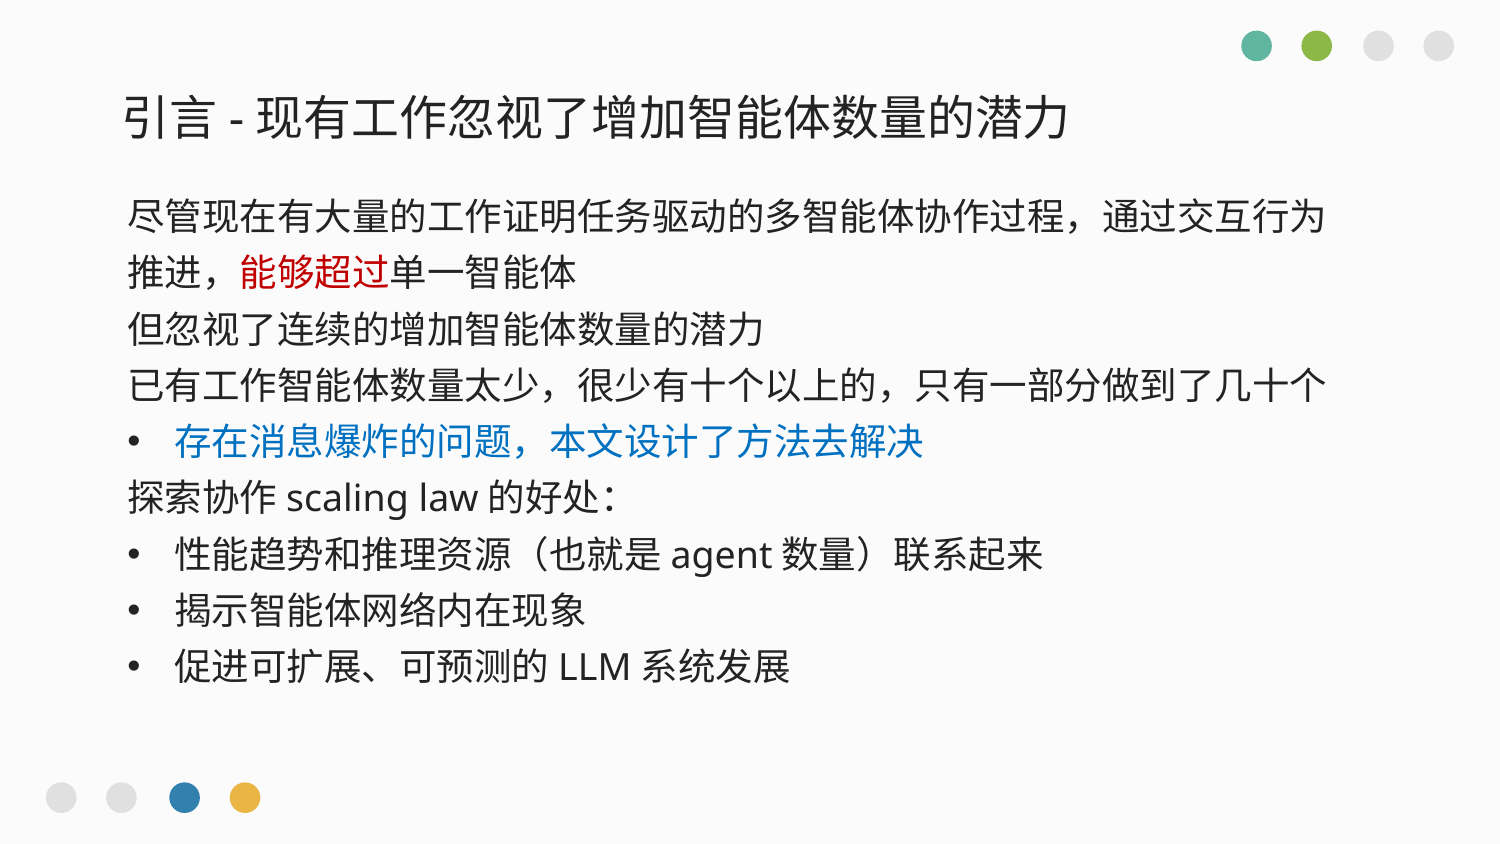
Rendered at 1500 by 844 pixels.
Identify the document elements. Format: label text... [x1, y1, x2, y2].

title 引言-现有工作忽视了增加智能体数量的潜力 [106, 72, 1371, 167]
subtitle 尽管现在有大量的工作证明任务驱动的多智能体协作过程，通过交互行为推进，能够超过单一智能体 但忽视了连续的增加智能体数量的潜力 已有工作智能体数量太少，很少有十个以上的，只有一部分做到了几十个 存在消息爆炸的问题，本文设计了方法去解决 探索协作scaling law的好处： 性能趋势和推理资源（也就是agent数量）联系起来 揭示智能体网络内在现象 促进可扩展、可预测的LLM系统发展 [112, 167, 1376, 388]
